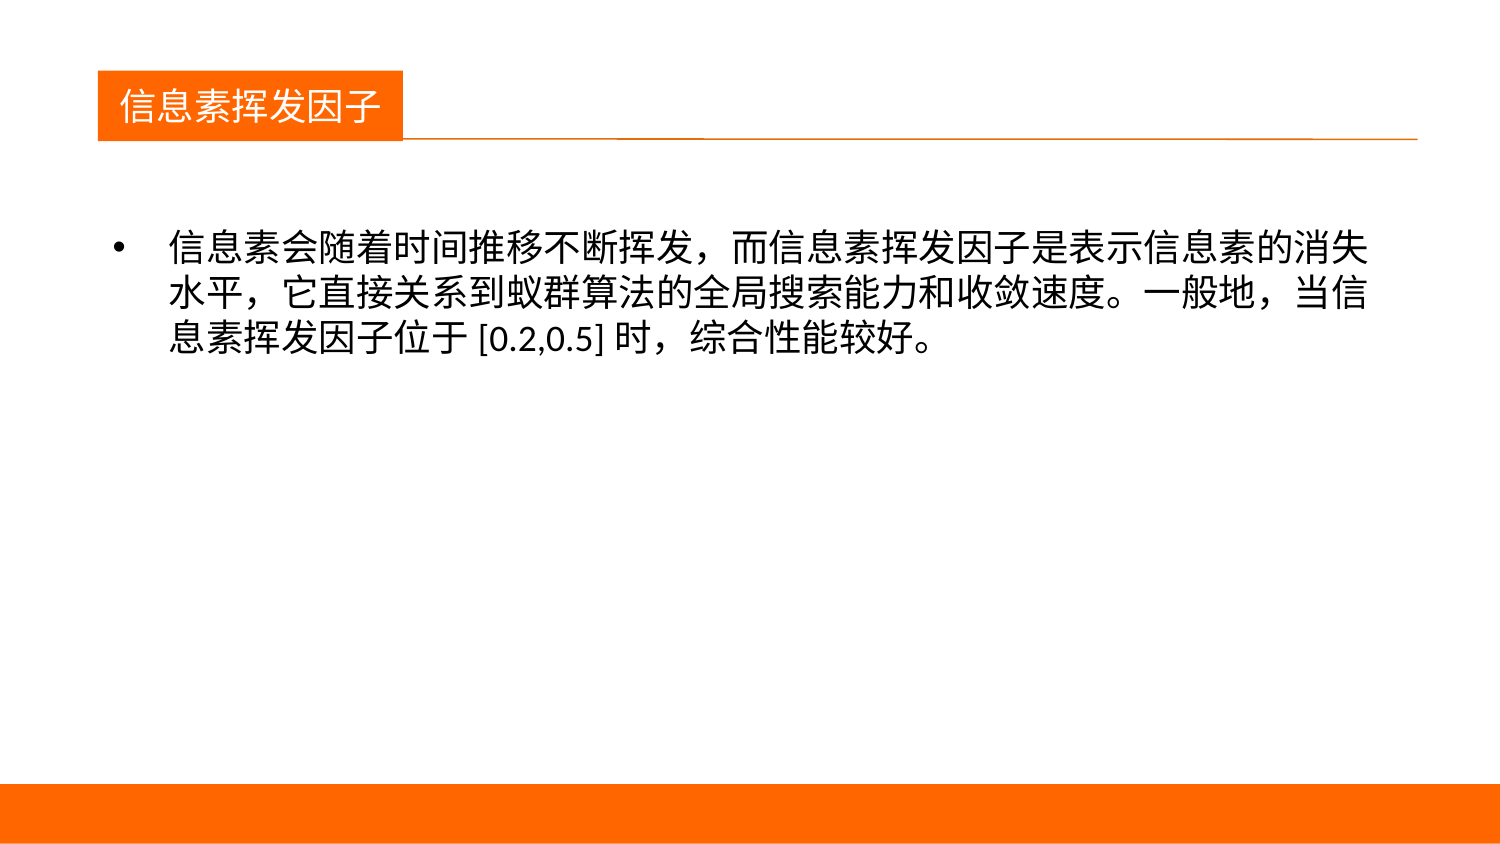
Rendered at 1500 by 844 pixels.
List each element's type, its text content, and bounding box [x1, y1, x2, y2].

text_box [0, 782, 1500, 844]
text_box 信息素会随着时间推移不断挥发，而信息素挥发因子是表示信息素的消失水平，它直接关系到蚁群算法的全局搜索能力和收敛速度。一般地，当信息素挥发因子位于[0.2,0.5]时，综合性能较好。 [97, 164, 1418, 367]
text_box [99, 70, 130, 147]
text_box 信息素挥发因子 [96, 68, 405, 143]
